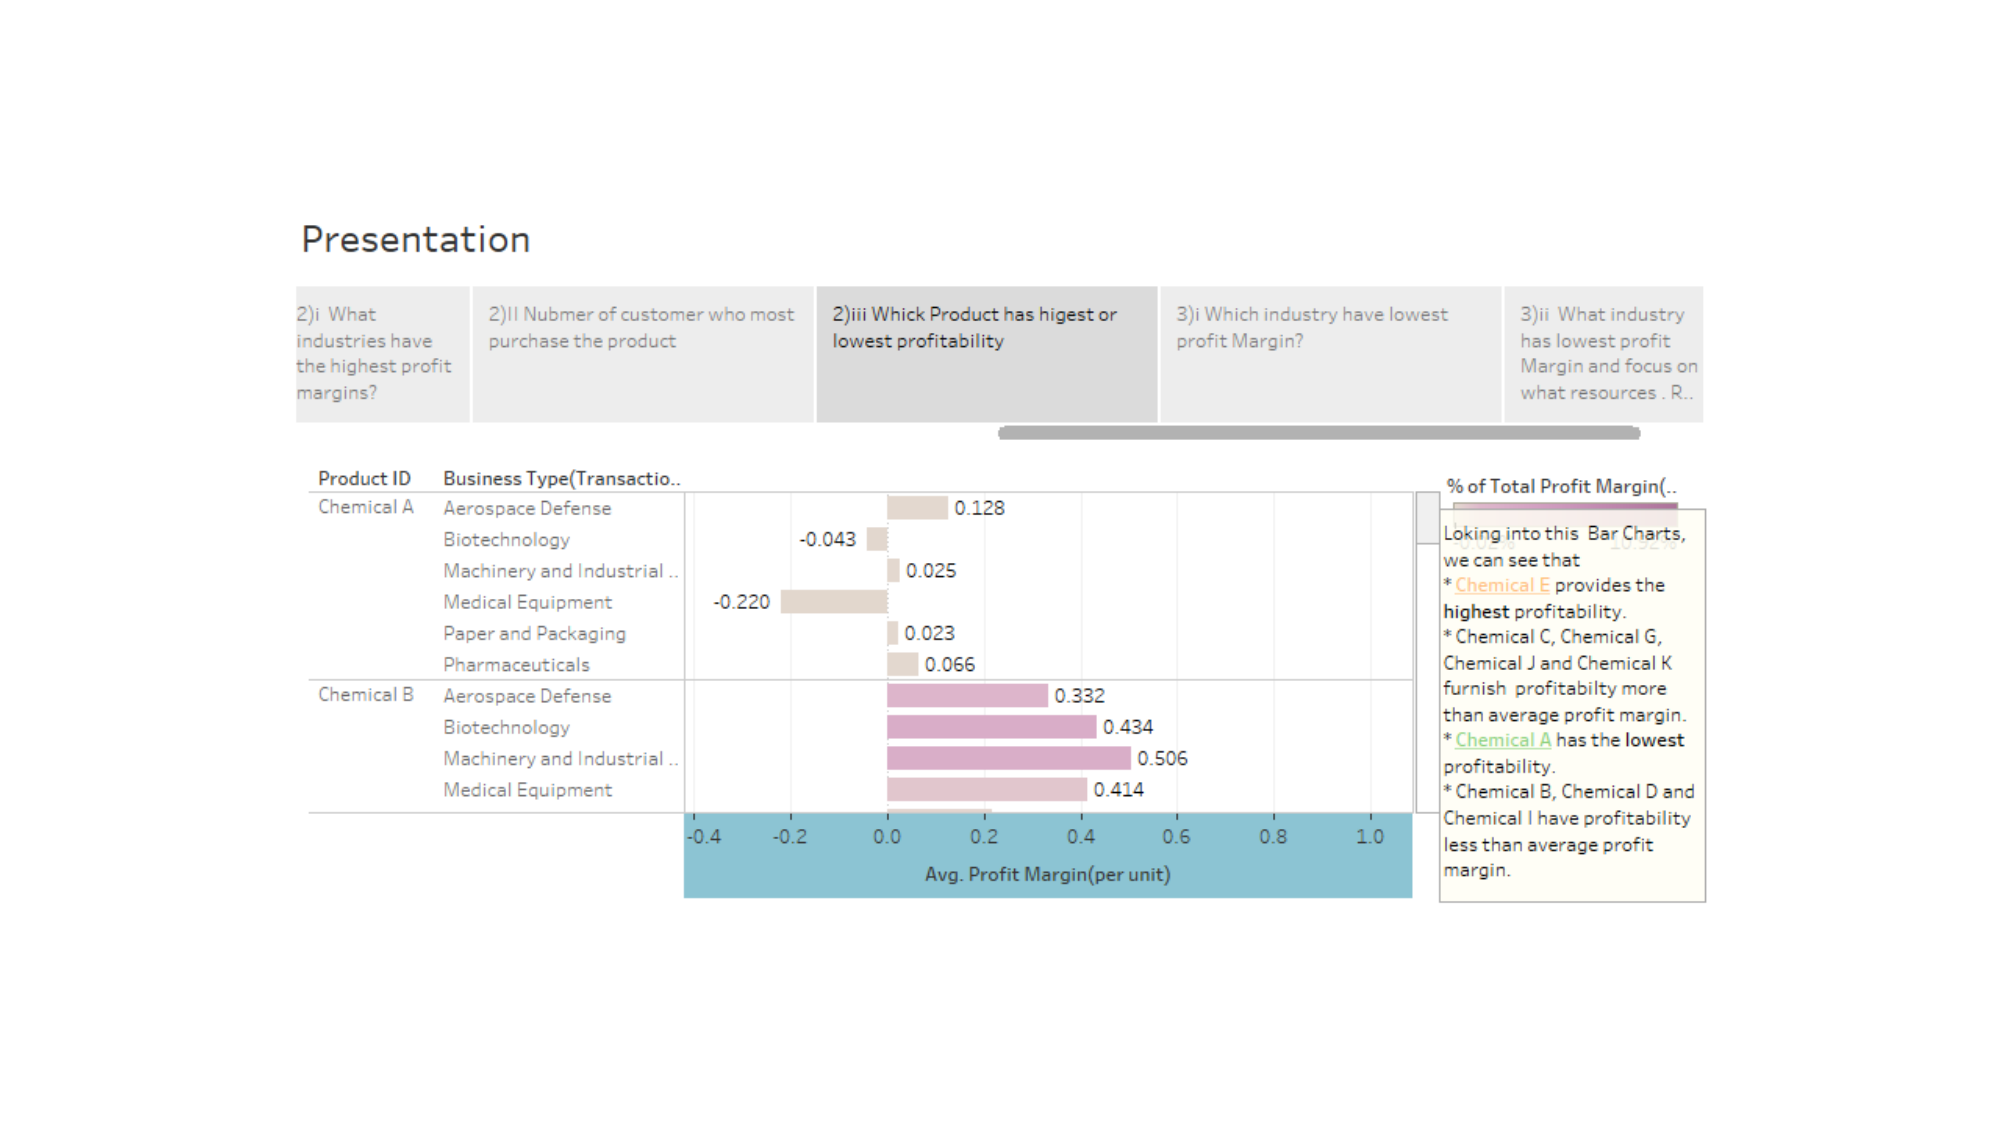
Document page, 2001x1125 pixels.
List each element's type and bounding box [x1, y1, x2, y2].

picture [284, 199, 1716, 926]
